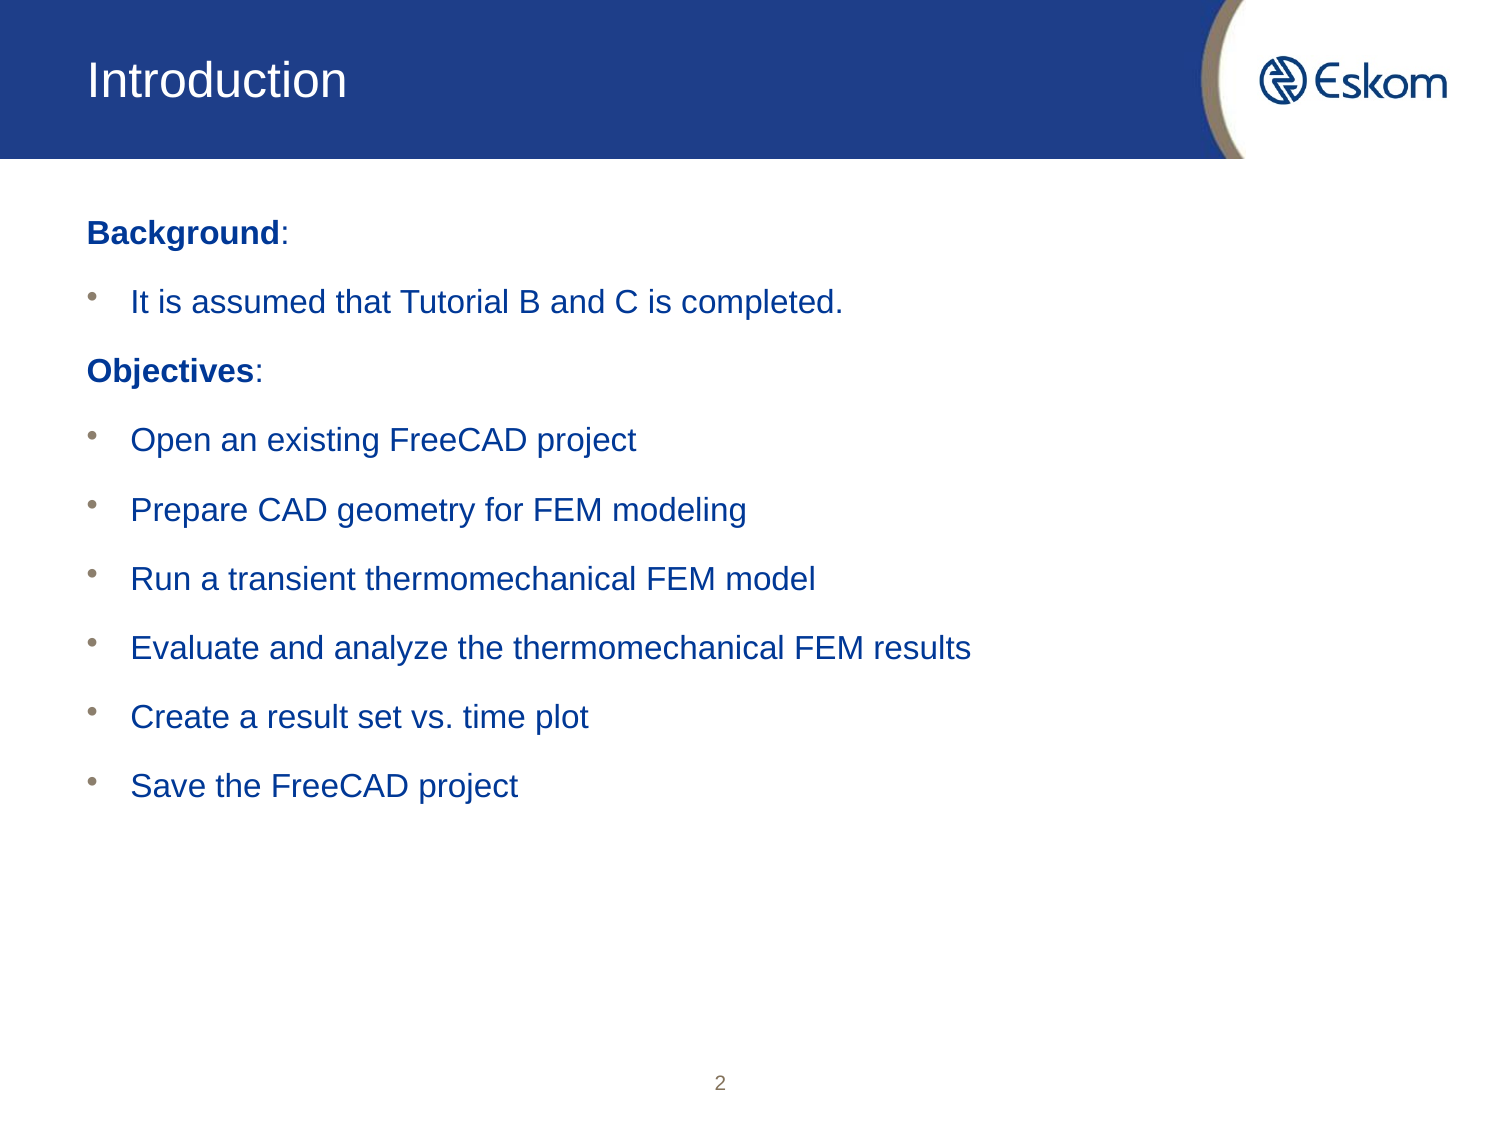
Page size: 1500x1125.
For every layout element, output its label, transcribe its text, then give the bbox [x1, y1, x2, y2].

list Background: It is assumed that Tutorial B and C is completed. Objectives: Open an existing FreeCAD project Prepare CAD geometry for FEM modeling Run a transient thermomechanical FEM model Evaluate and analyze the thermomechanical FEM results Create a result set vs. time plot Save the FreeCAD project [71, 208, 1447, 1064]
title Introduction [71, 27, 1142, 137]
picture [0, 0, 1246, 159]
picture [1257, 55, 1450, 105]
slide_number 2 [643, 1064, 798, 1103]
